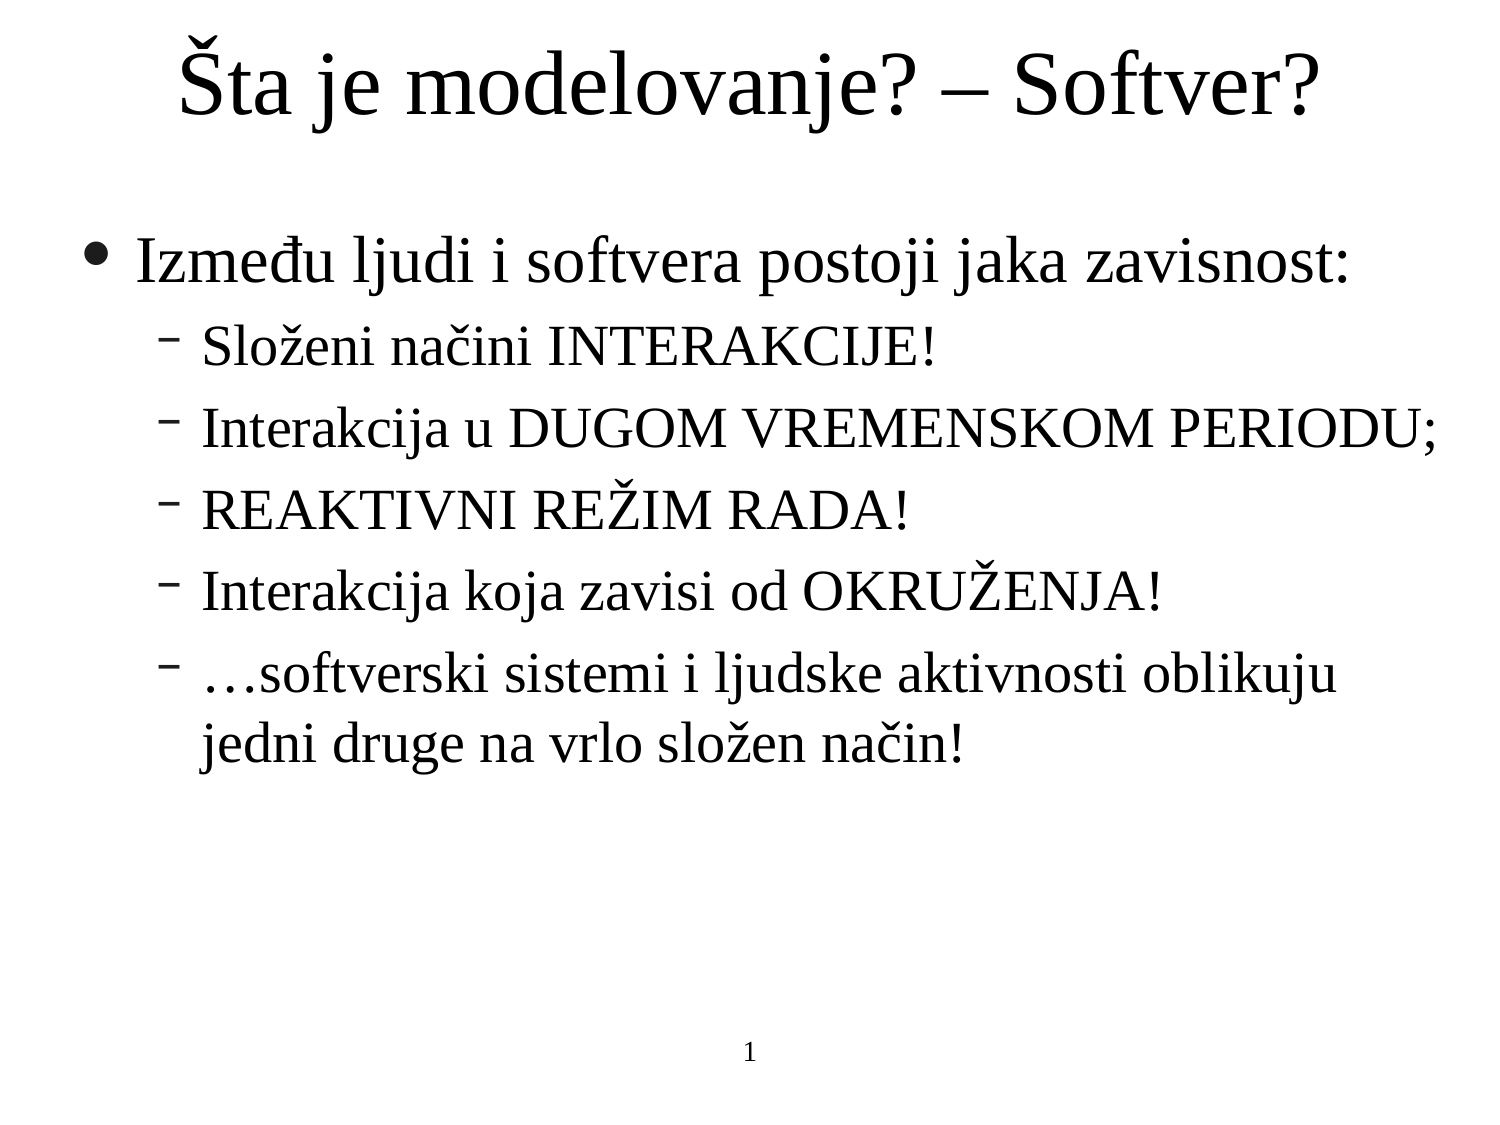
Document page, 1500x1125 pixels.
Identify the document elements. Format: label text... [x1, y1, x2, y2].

title Šta je modelovanje? – Softver? [111, 0, 1388, 157]
footer 1 [512, 1024, 988, 1101]
list Između ljudi i softvera postoji jaka zavisnost: Složeni načini INTERAKCIJE! Interakcija u DUGOM VREMENSKOM PERIODU; REAKTIVNI REŽIM RADA! Interakcija koja zavisi od OKRUŽENJA! …softverski sistemi i ljudske aktivnosti oblikuju jedni druge na vrlo složen način! [64, 207, 1456, 1016]
